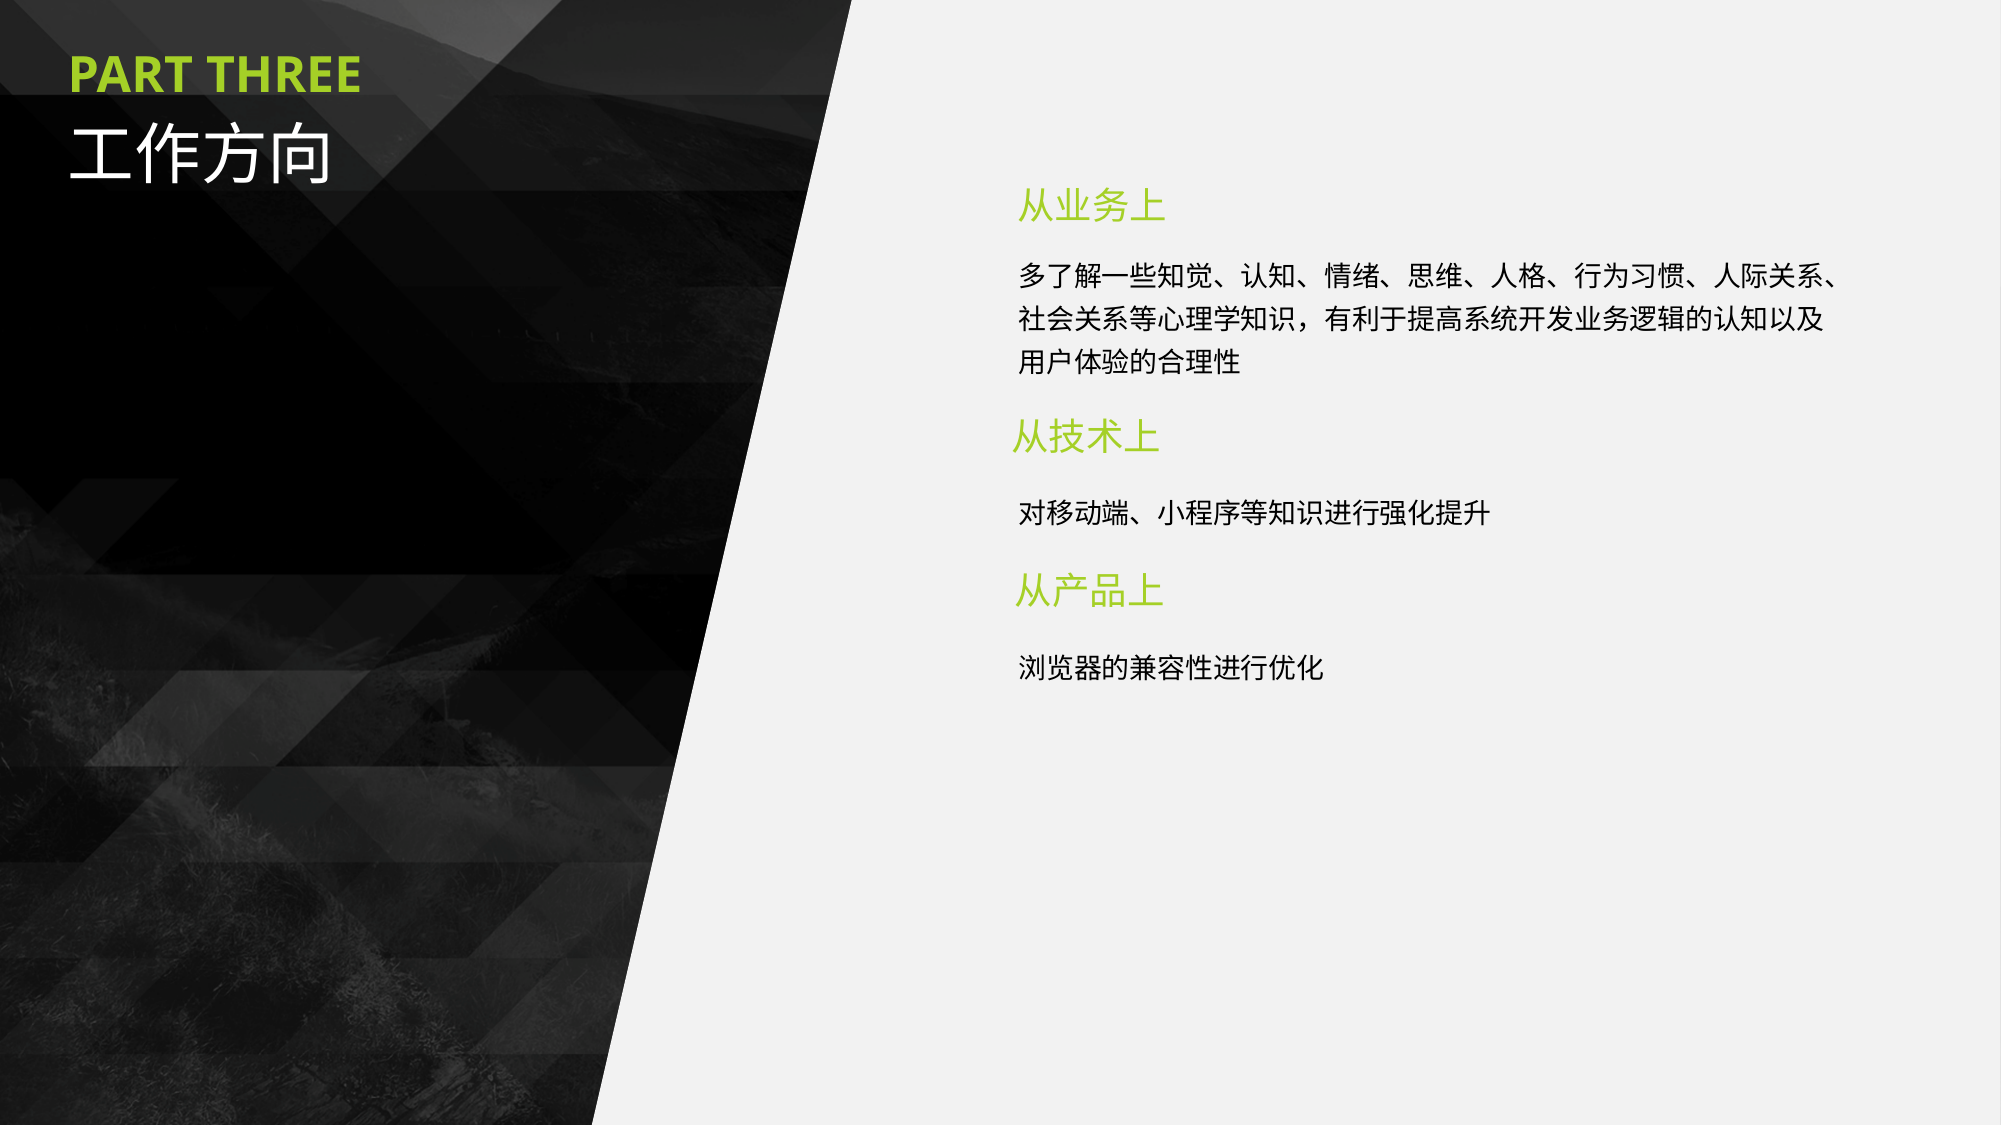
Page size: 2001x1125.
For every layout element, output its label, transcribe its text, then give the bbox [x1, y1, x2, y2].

text_box 对移动端、小程序等知识进行强化提升 [1003, 478, 1846, 537]
text_box 从产品上 [999, 559, 1180, 620]
text_box 多了解一些知觉、认知、情绪、思维、人格、行为习惯、人际关系、社会关系等心理学知识，有利于提高系统开发业务逻辑的认知以及用户体验的合理性 [1003, 240, 1846, 386]
text_box 浏览器的兼容性进行优化 [1003, 633, 1846, 692]
text_box 从技术上 [996, 405, 1177, 466]
picture [0, 0, 851, 1125]
text_box 从业务上 [984, 174, 1220, 235]
list 工作方向 [52, 113, 629, 198]
list PART THREE [52, 41, 630, 112]
